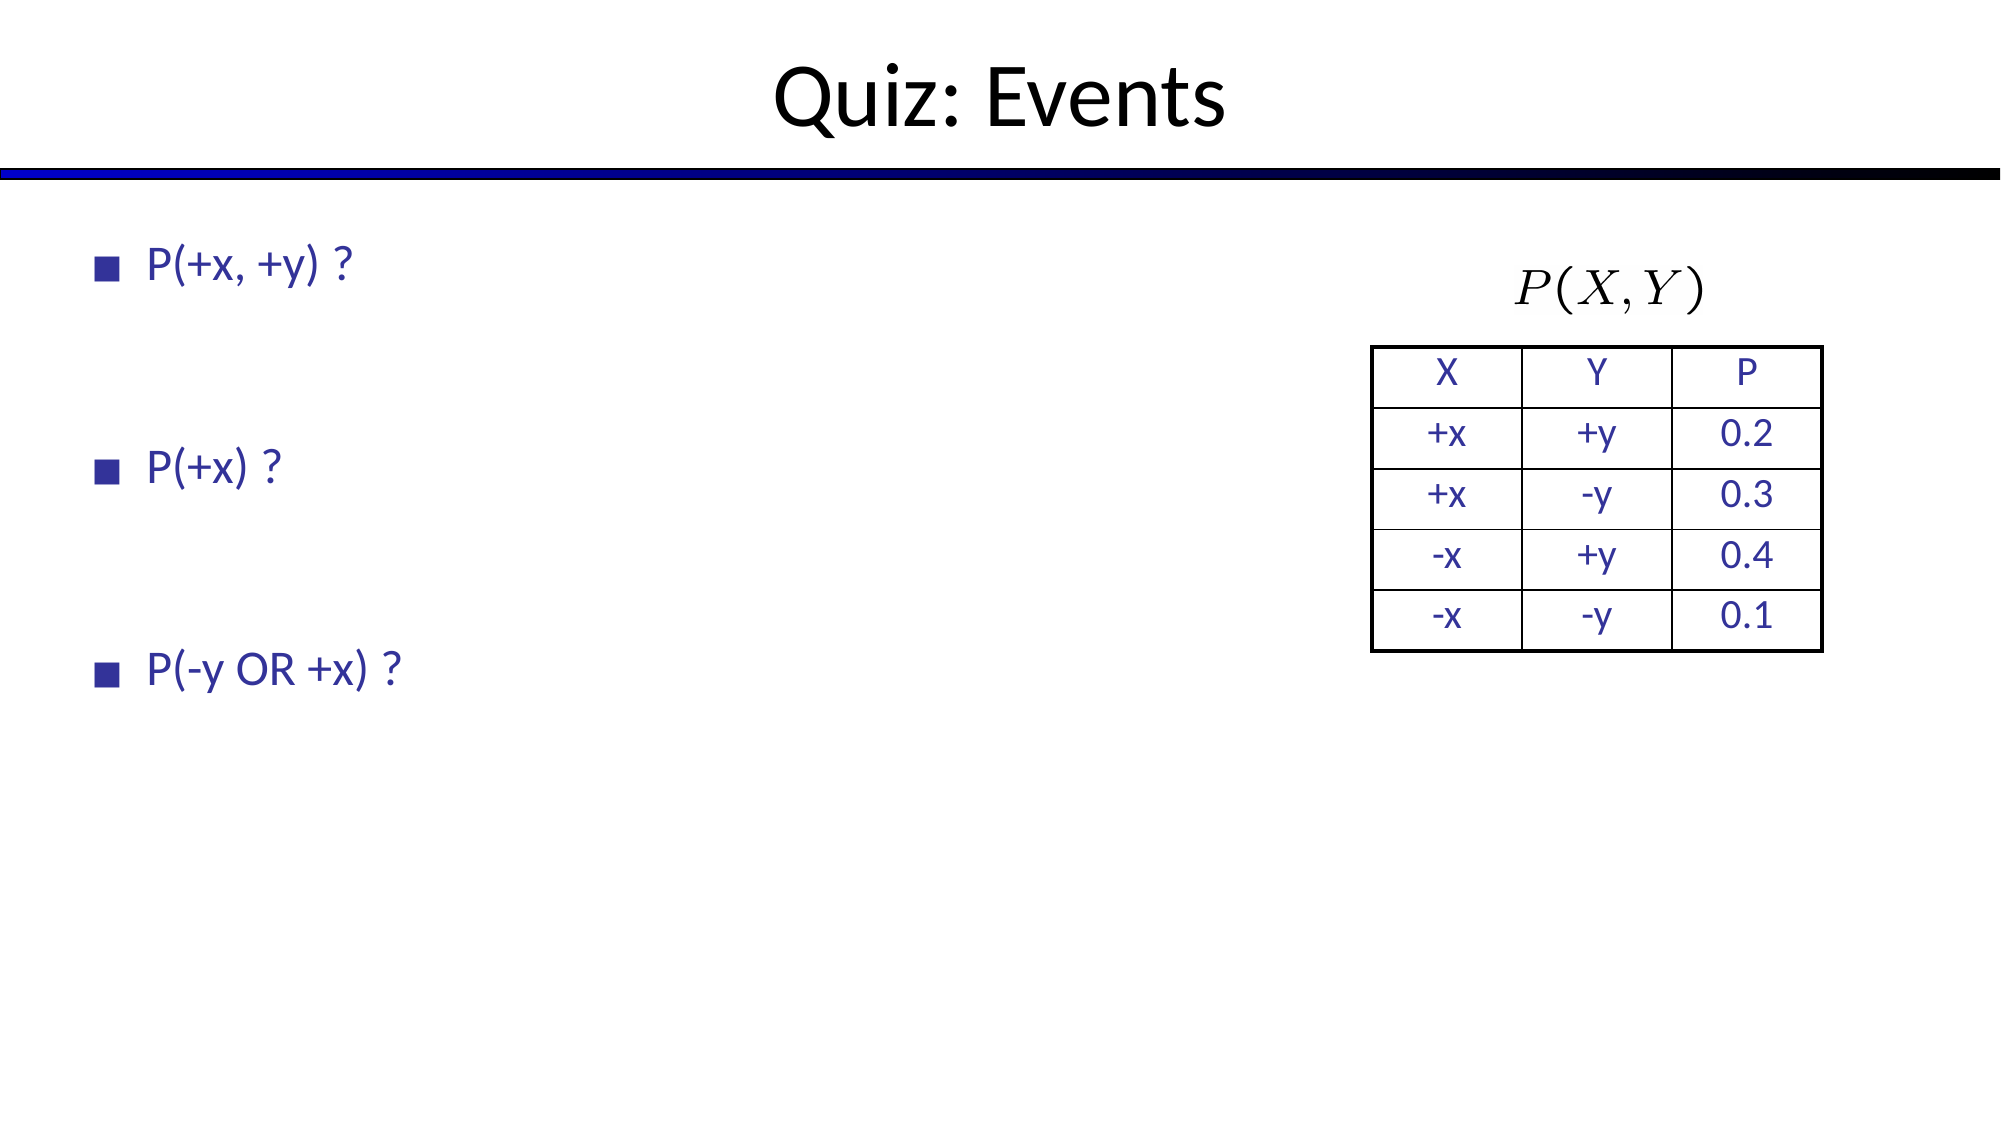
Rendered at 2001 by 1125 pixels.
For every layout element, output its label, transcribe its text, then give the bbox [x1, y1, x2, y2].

table_cell 0.3 [1673, 470, 1820, 529]
title Quiz: Events [0, 0, 2000, 184]
table_cell 0.1 [1673, 591, 1820, 649]
table_cell -y [1523, 470, 1671, 529]
table_header Y [1523, 349, 1671, 407]
table_cell 0.2 [1673, 409, 1820, 468]
table_cell +y [1523, 409, 1671, 468]
table_header P [1673, 349, 1820, 407]
table_cell 0.4 [1673, 530, 1820, 589]
table_cell +y [1523, 530, 1671, 589]
table_cell +x [1374, 470, 1521, 529]
table_cell +x [1374, 409, 1521, 468]
list P(+x, +y) ? P(+x) ? P(-y OR +x) ? [75, 234, 1049, 1075]
picture [1513, 265, 1703, 316]
table_cell -y [1523, 591, 1671, 649]
table_header X [1374, 349, 1521, 407]
table_cell -x [1374, 530, 1521, 589]
table_cell -x [1374, 591, 1521, 649]
